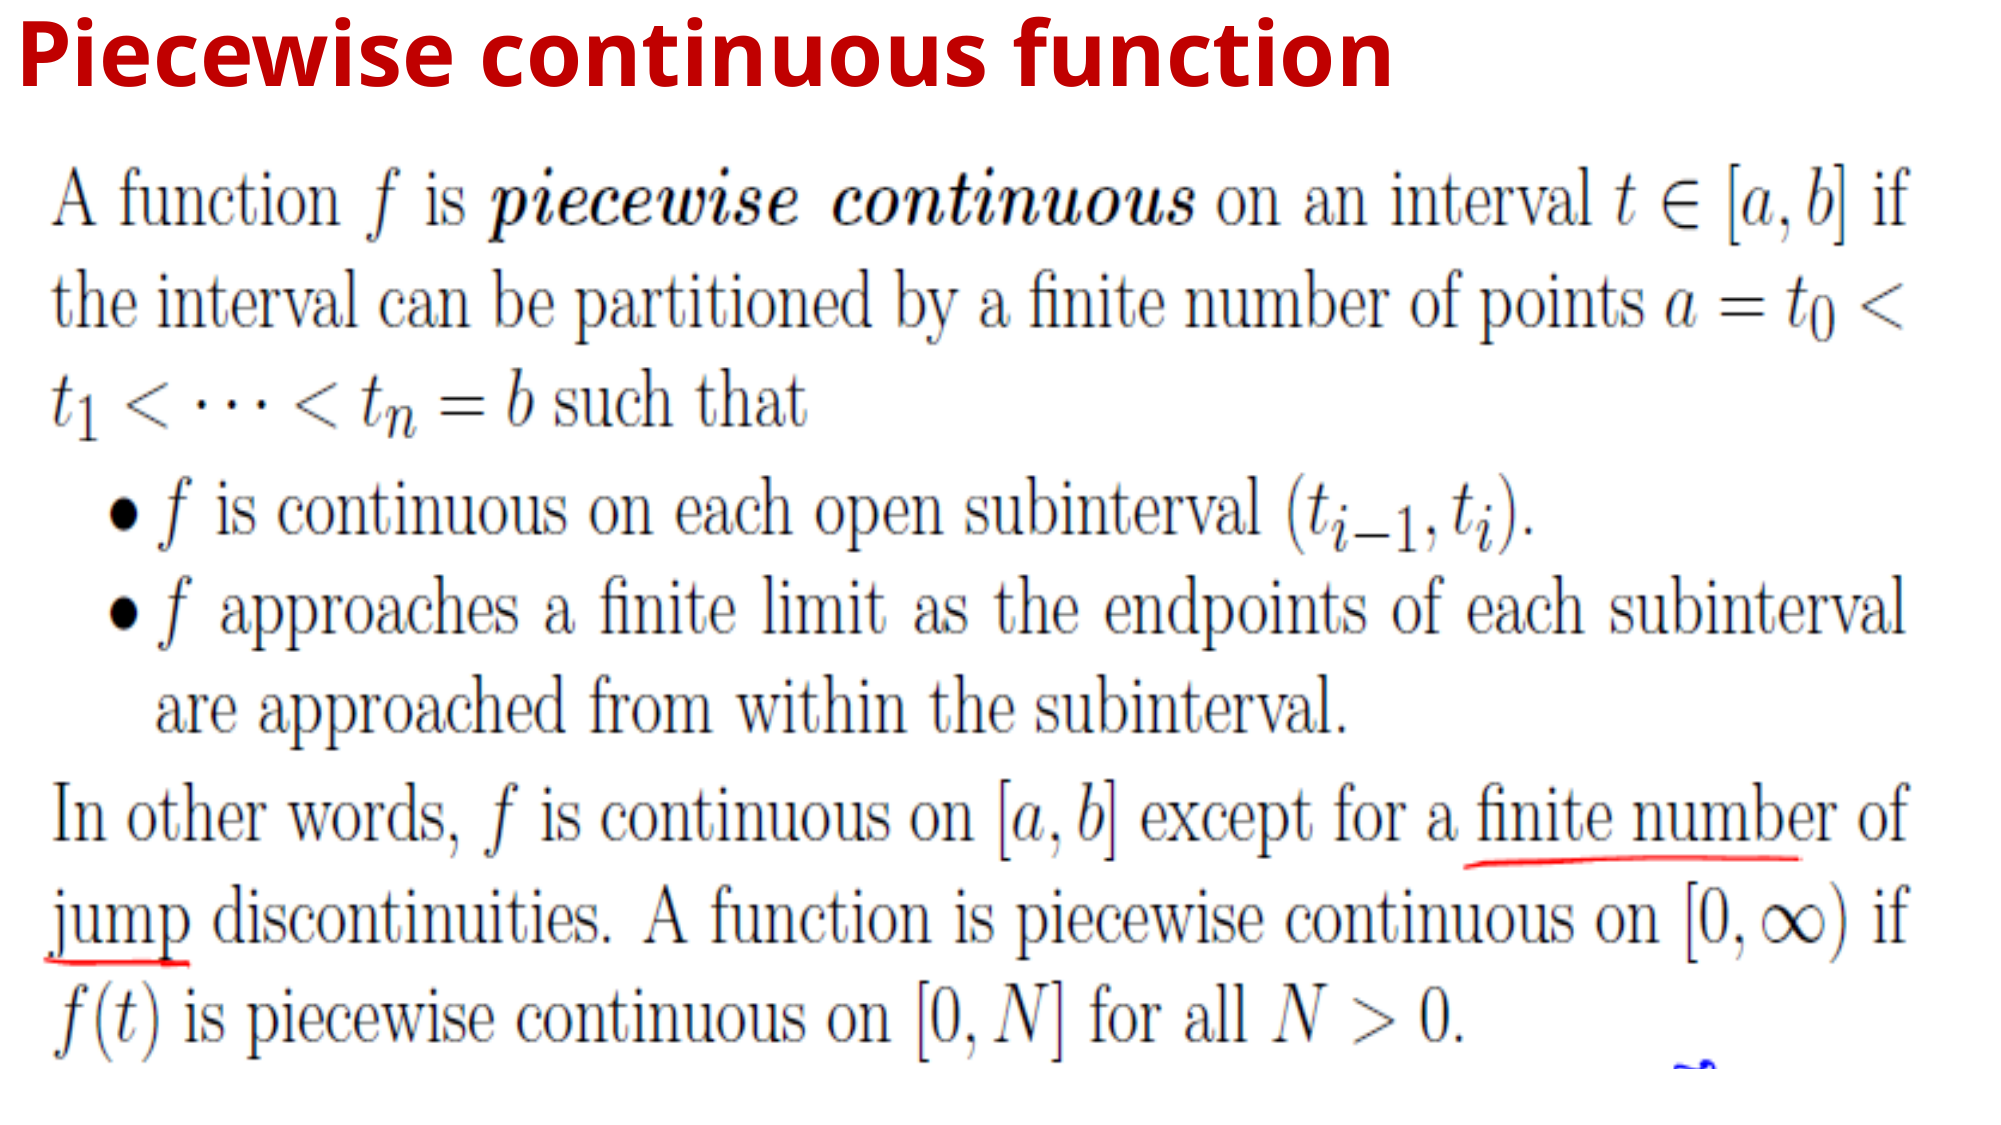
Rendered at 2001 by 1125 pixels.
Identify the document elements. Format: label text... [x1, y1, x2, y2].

picture [36, 156, 1955, 1069]
title Piecewise continuous function [0, 0, 1725, 114]
